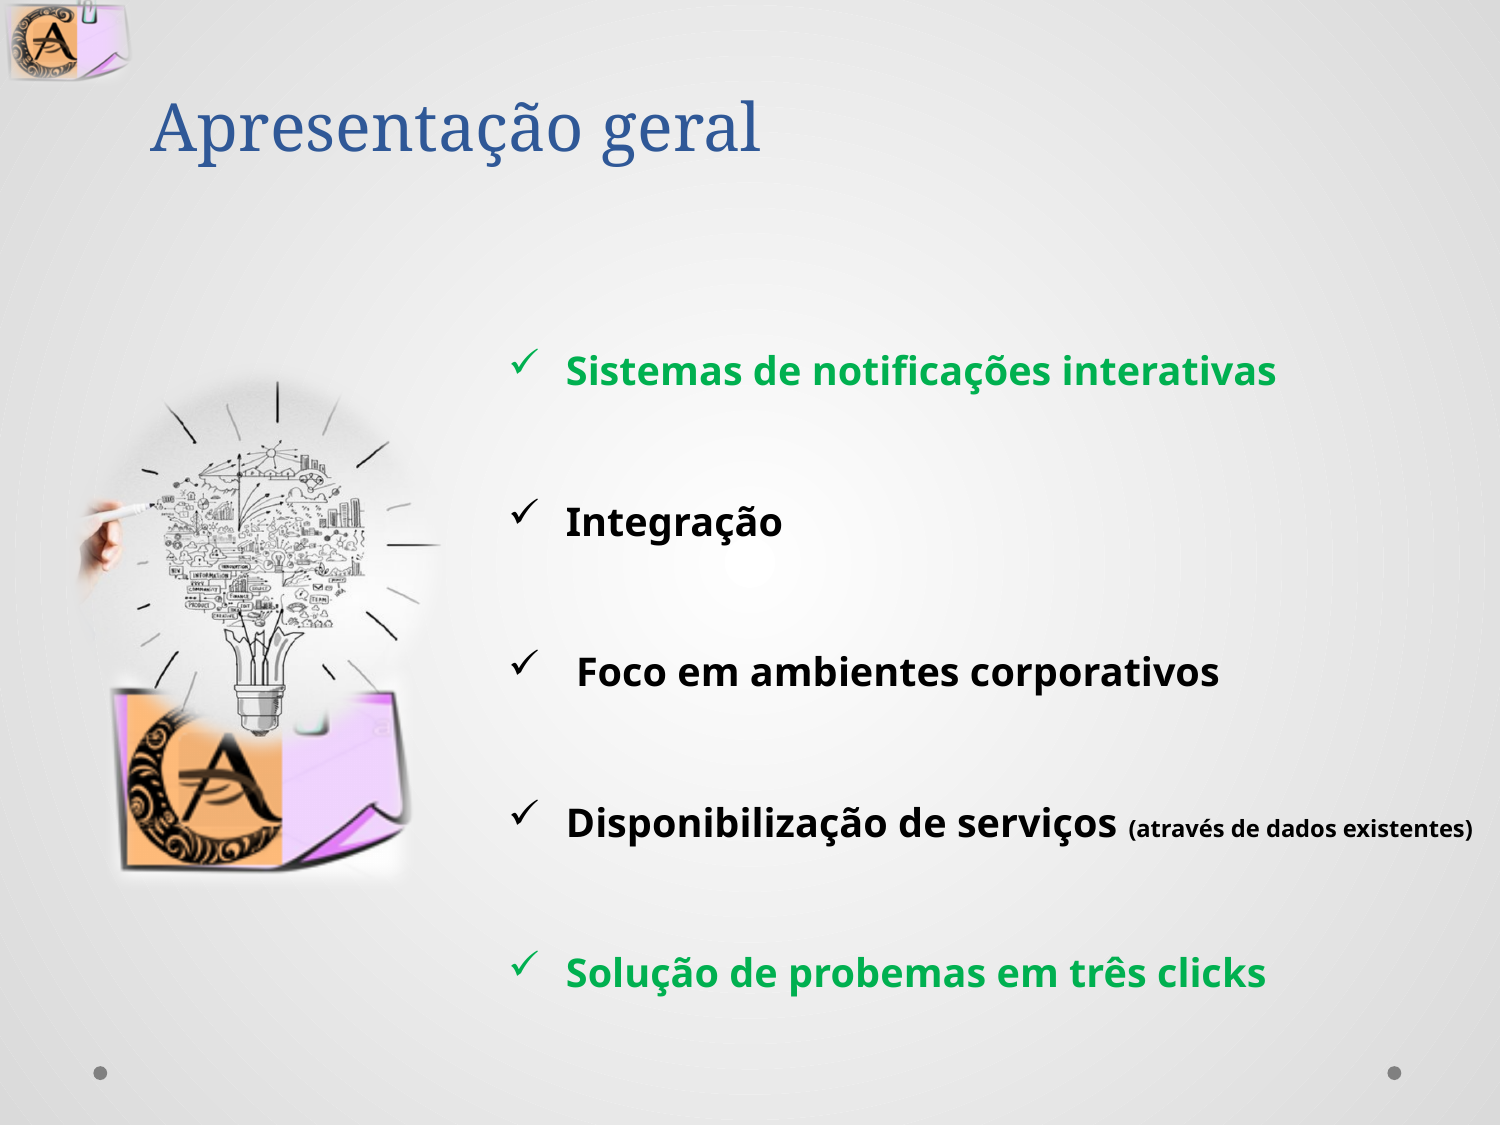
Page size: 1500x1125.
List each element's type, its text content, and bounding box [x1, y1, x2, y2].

picture [0, 0, 136, 91]
title Apresentação geral [135, 19, 1425, 173]
list Sistemas de notificações interativas Integração Foco em ambientes corporativos Disponibilização de serviços (através de dados existentes) Solução de probemas em três clicks [493, 243, 1500, 1035]
picture [67, 361, 454, 894]
